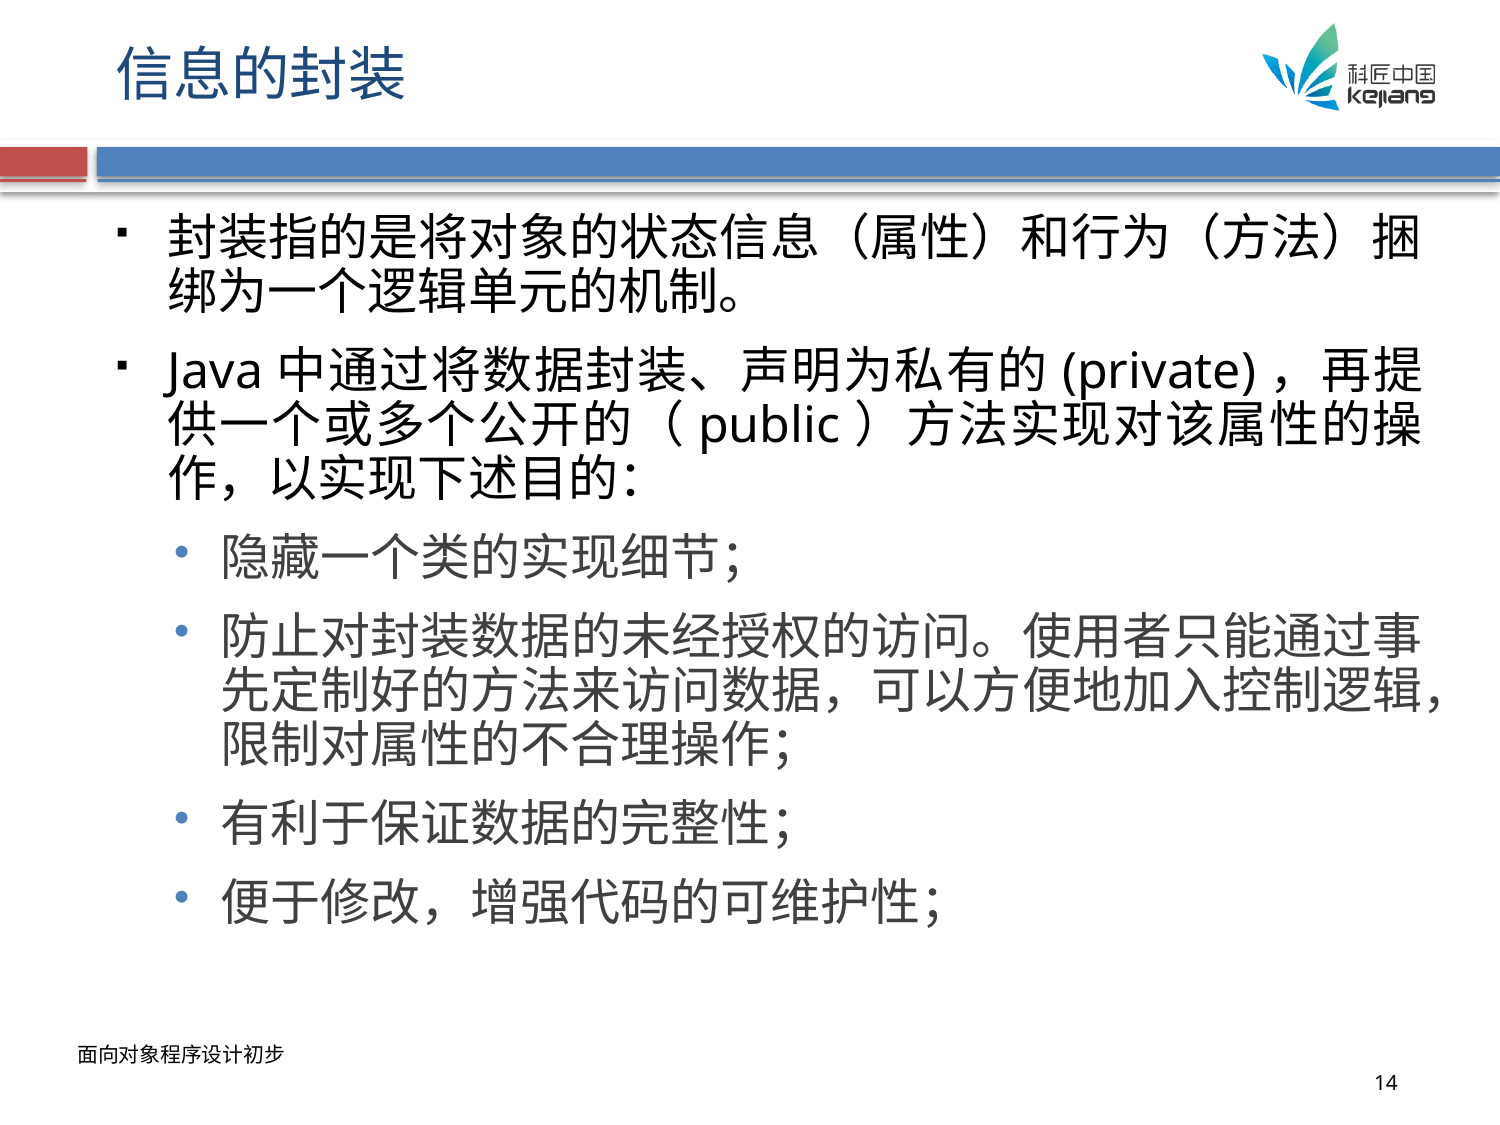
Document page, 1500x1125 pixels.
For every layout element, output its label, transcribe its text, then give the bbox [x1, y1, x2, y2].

footer 面向对象程序设计初步 [62, 1034, 413, 1075]
picture [1261, 143, 1439, 154]
title 信息的封装 [100, 0, 1439, 143]
list 封装指的是将对象的状态信息（属性）和行为（方法）捆绑为一个逻辑单元的机制。 Java中通过将数据封装、声明为私有的(private)，再提供一个或多个公开的（public）方法实现对该属性的操作，以实现下述目的： 隐藏一个类的实现细节； 防止对封装数据的未经授权的访问。使用者只能通过事先定制好的方法来访问数据，可以方便地加入控制逻辑，限制对属性的不合理操作； 有利于保证数据的完整性； 便于修改，增强代码的可维护性； [100, 204, 1439, 1002]
text_box [1359, 1062, 1425, 1118]
